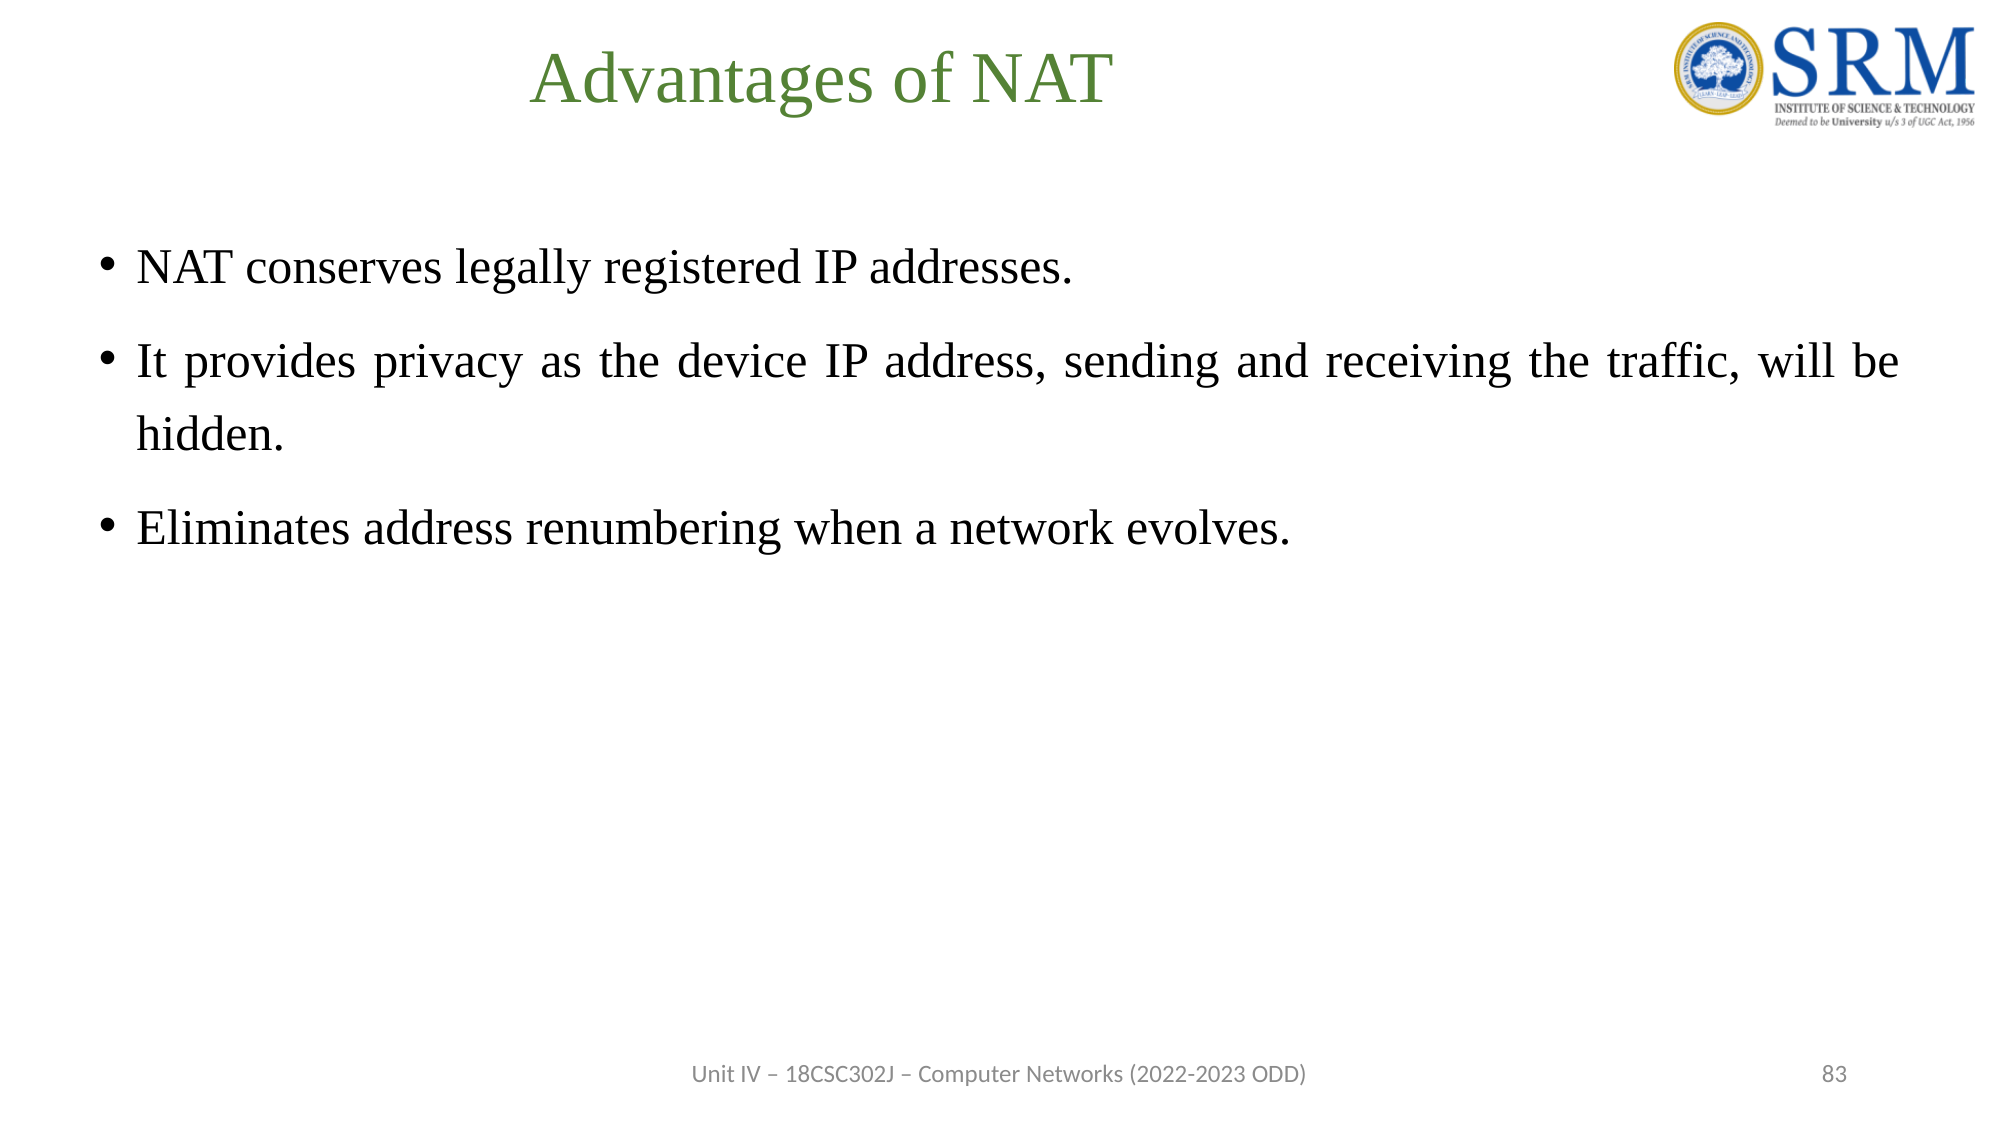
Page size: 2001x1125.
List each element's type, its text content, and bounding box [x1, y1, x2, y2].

slide_number 83 [1412, 1042, 1863, 1103]
footer Unit IV – 18CSC302J – Computer Networks (2022-2023 ODD) [662, 1042, 1338, 1103]
text_box Advantages of NAT [0, 22, 1644, 112]
list NAT conserves legally registered IP addresses. It provides privacy as the device IP address, sending and receiving the traffic, will be hidden. Eliminates address renumbering when a network evolves. [83, 213, 1917, 1037]
picture [1674, 22, 1975, 128]
